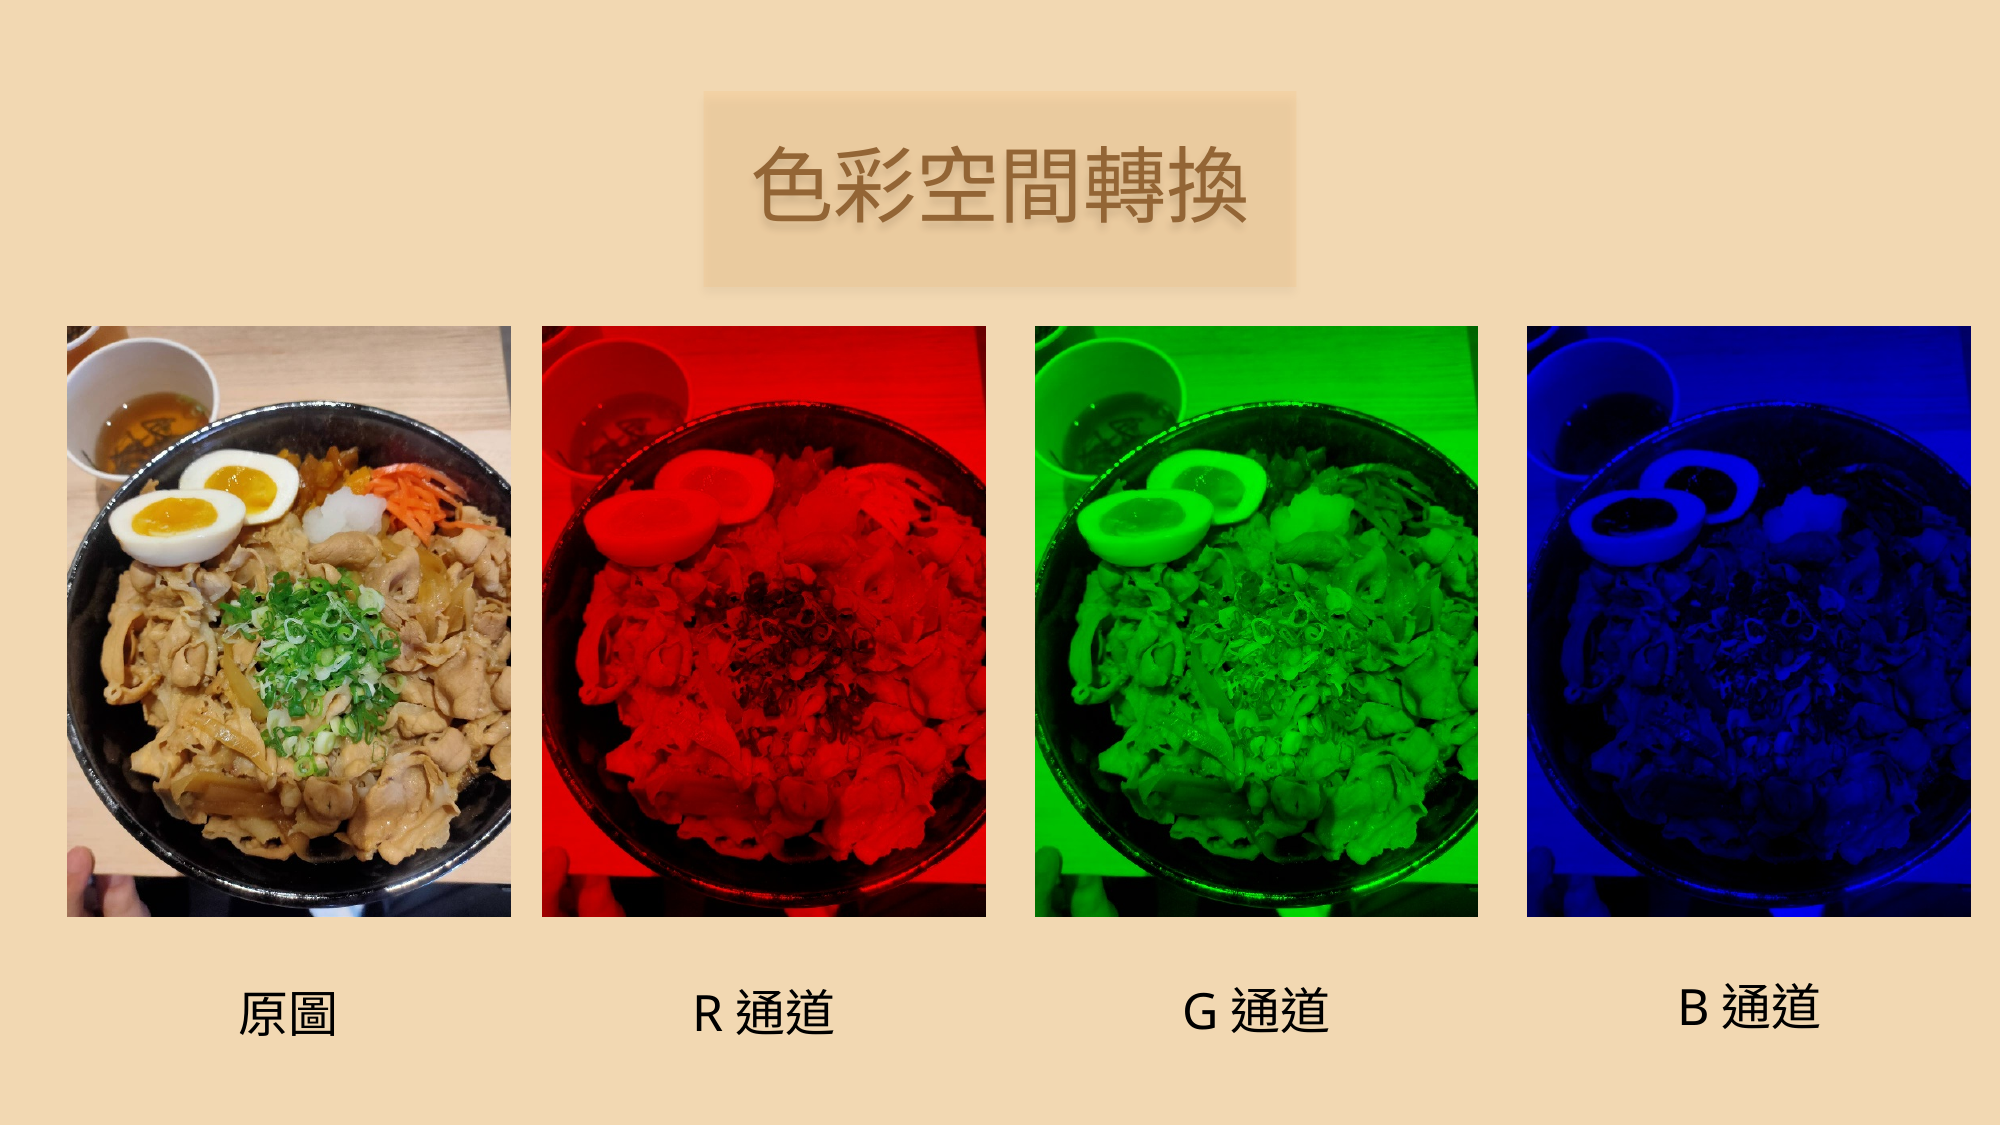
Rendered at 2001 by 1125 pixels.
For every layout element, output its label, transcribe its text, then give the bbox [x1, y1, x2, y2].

text_box R通道 [653, 973, 875, 1049]
title 色彩空間轉換 [703, 91, 1297, 287]
picture [1034, 326, 1478, 917]
text_box G通道 [1145, 972, 1367, 1048]
picture [542, 326, 986, 917]
picture [1527, 326, 1971, 917]
text_box 原圖 [178, 974, 400, 1050]
picture [67, 326, 511, 917]
text_box B通道 [1638, 968, 1860, 1043]
